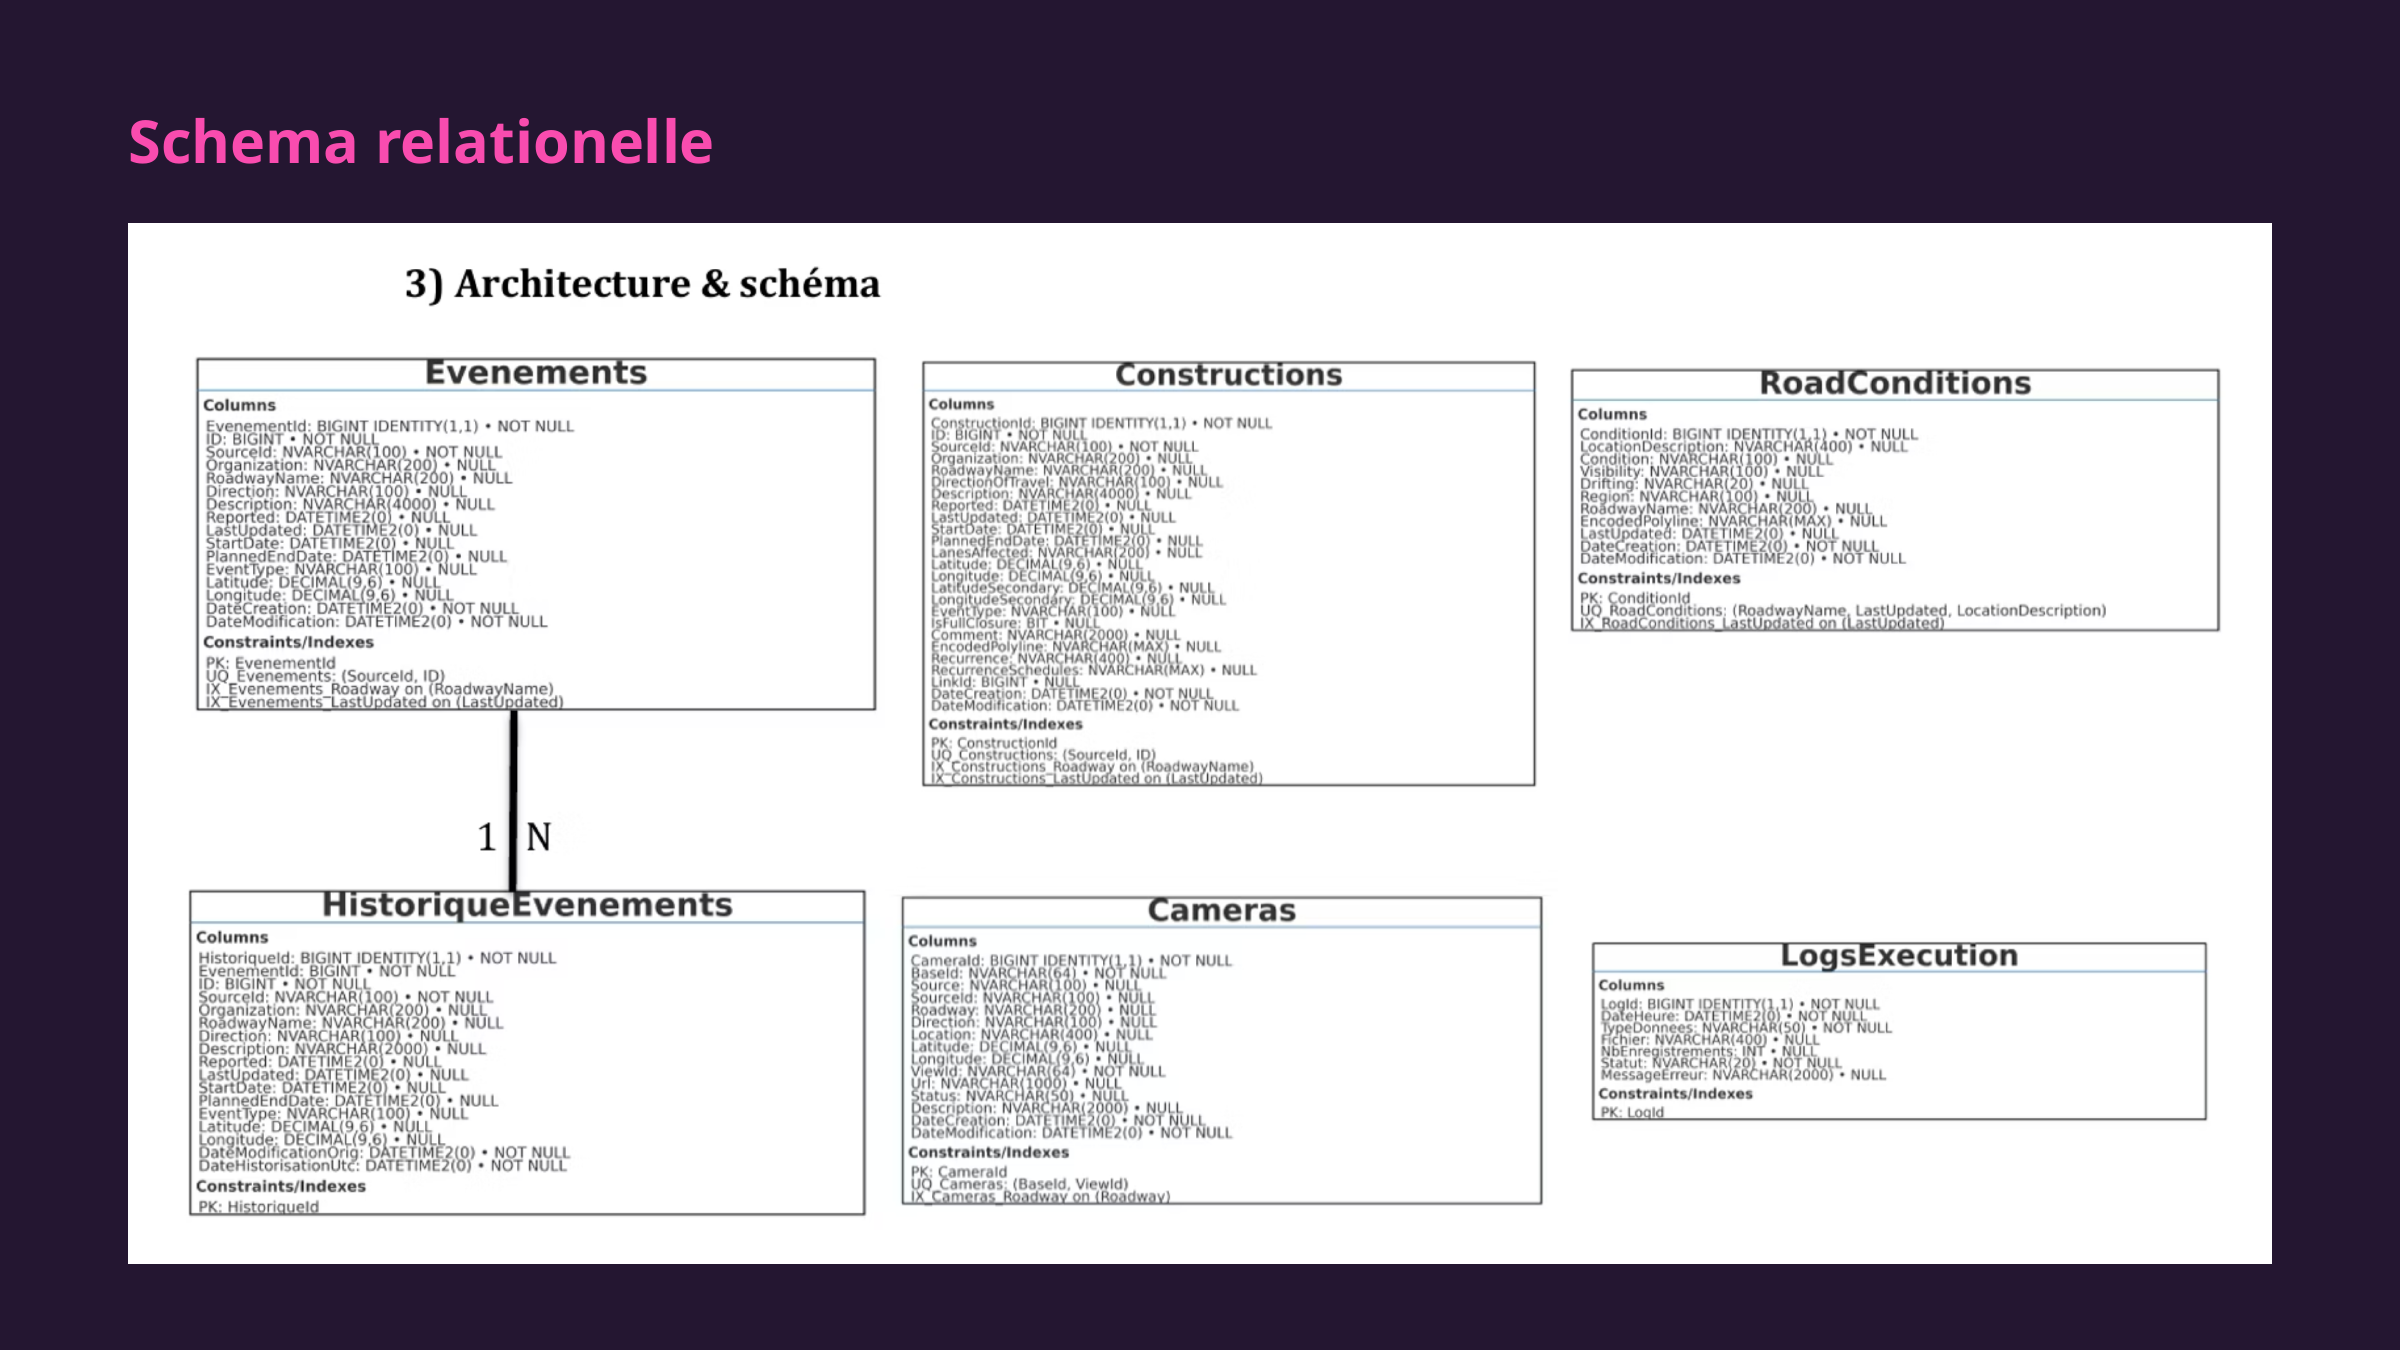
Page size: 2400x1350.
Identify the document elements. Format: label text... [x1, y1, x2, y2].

picture [128, 223, 2272, 1264]
text_box Schema relationelle [128, 101, 726, 176]
